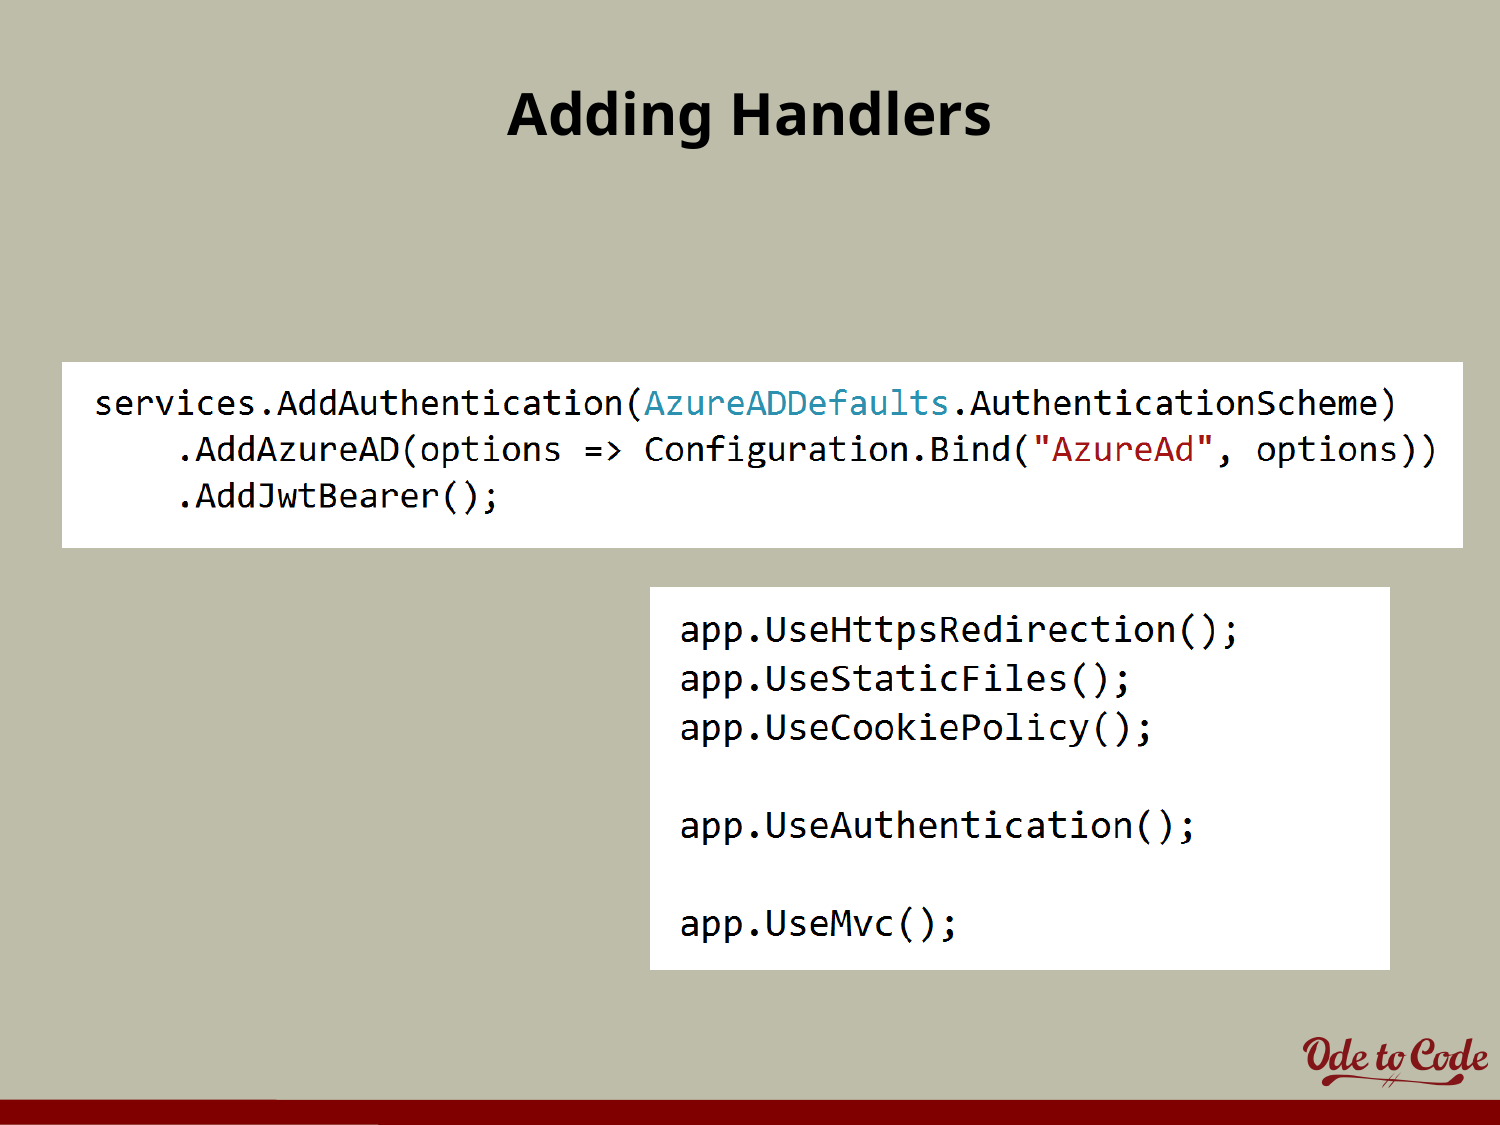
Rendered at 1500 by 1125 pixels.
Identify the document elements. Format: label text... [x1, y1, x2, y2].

picture [1303, 1037, 1488, 1088]
title Adding Handlers [74, 49, 1426, 176]
picture [649, 587, 1390, 971]
picture [62, 362, 1463, 548]
